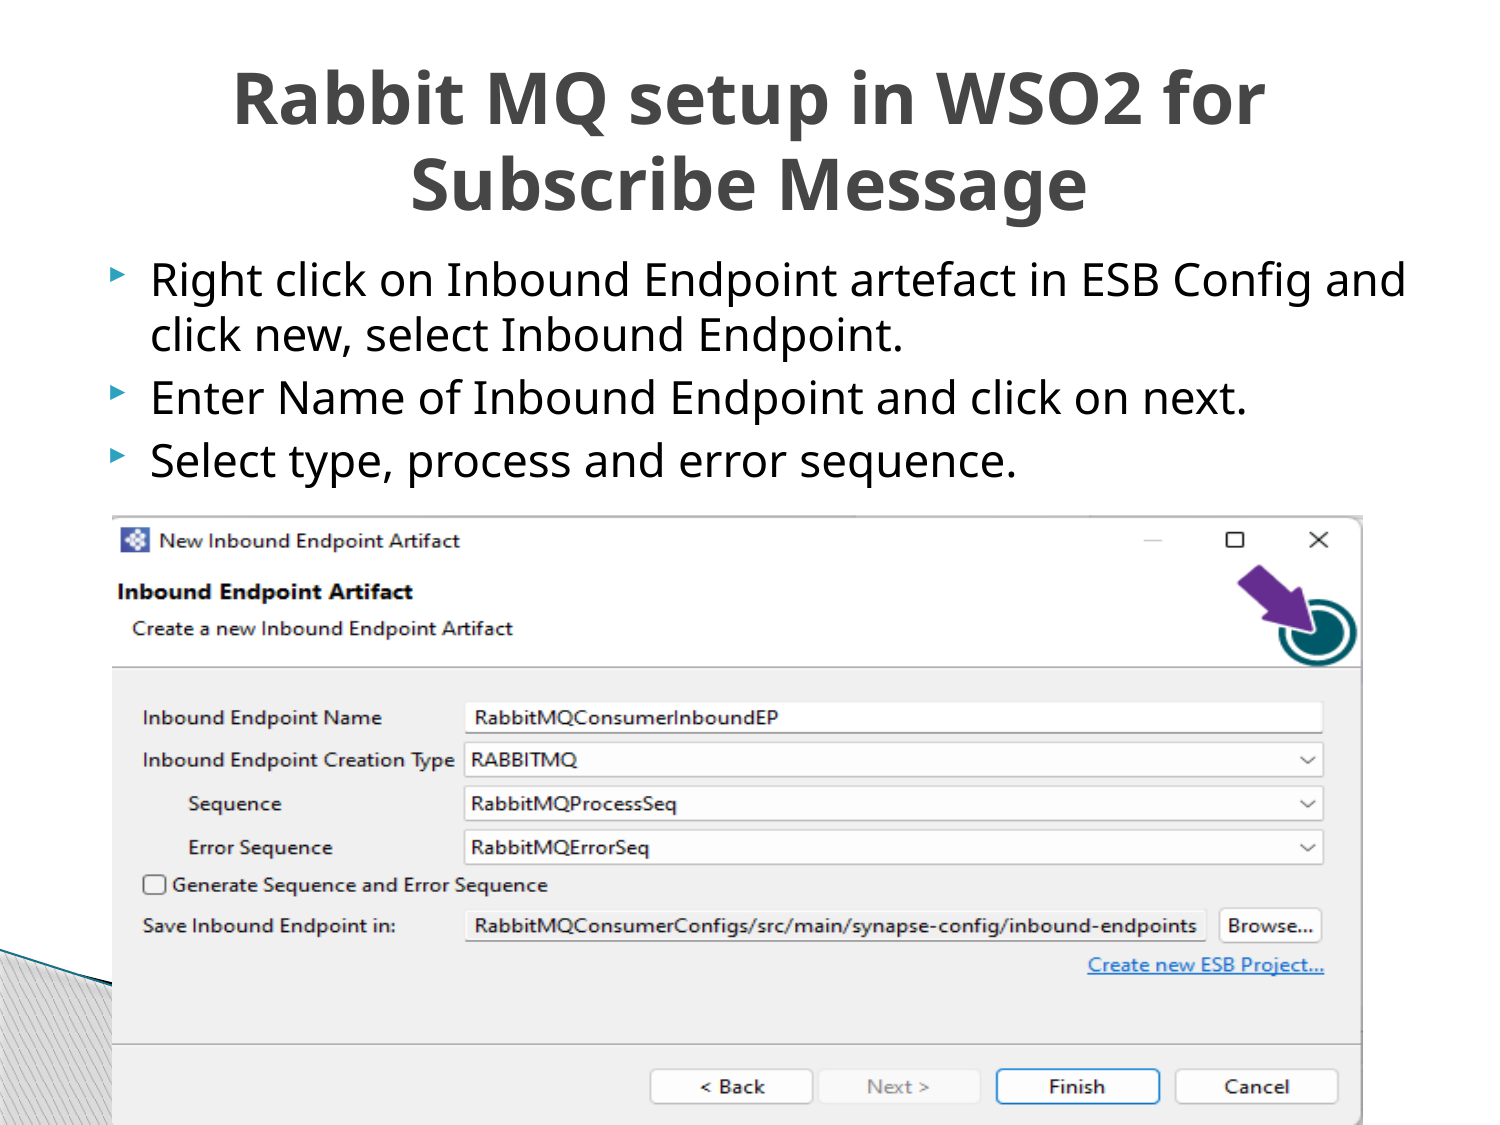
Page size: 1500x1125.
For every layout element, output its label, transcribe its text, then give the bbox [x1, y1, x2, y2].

title Rabbit MQ setup in WSO2 for Subscribe Message [75, 45, 1425, 233]
list Right click on Inbound Endpoint artefact in ESB Config and click new, select Inbound Endpoint. Enter Name of Inbound Endpoint and click on next. Select type, process and error sequence. [75, 243, 1425, 986]
picture [112, 515, 1363, 1125]
